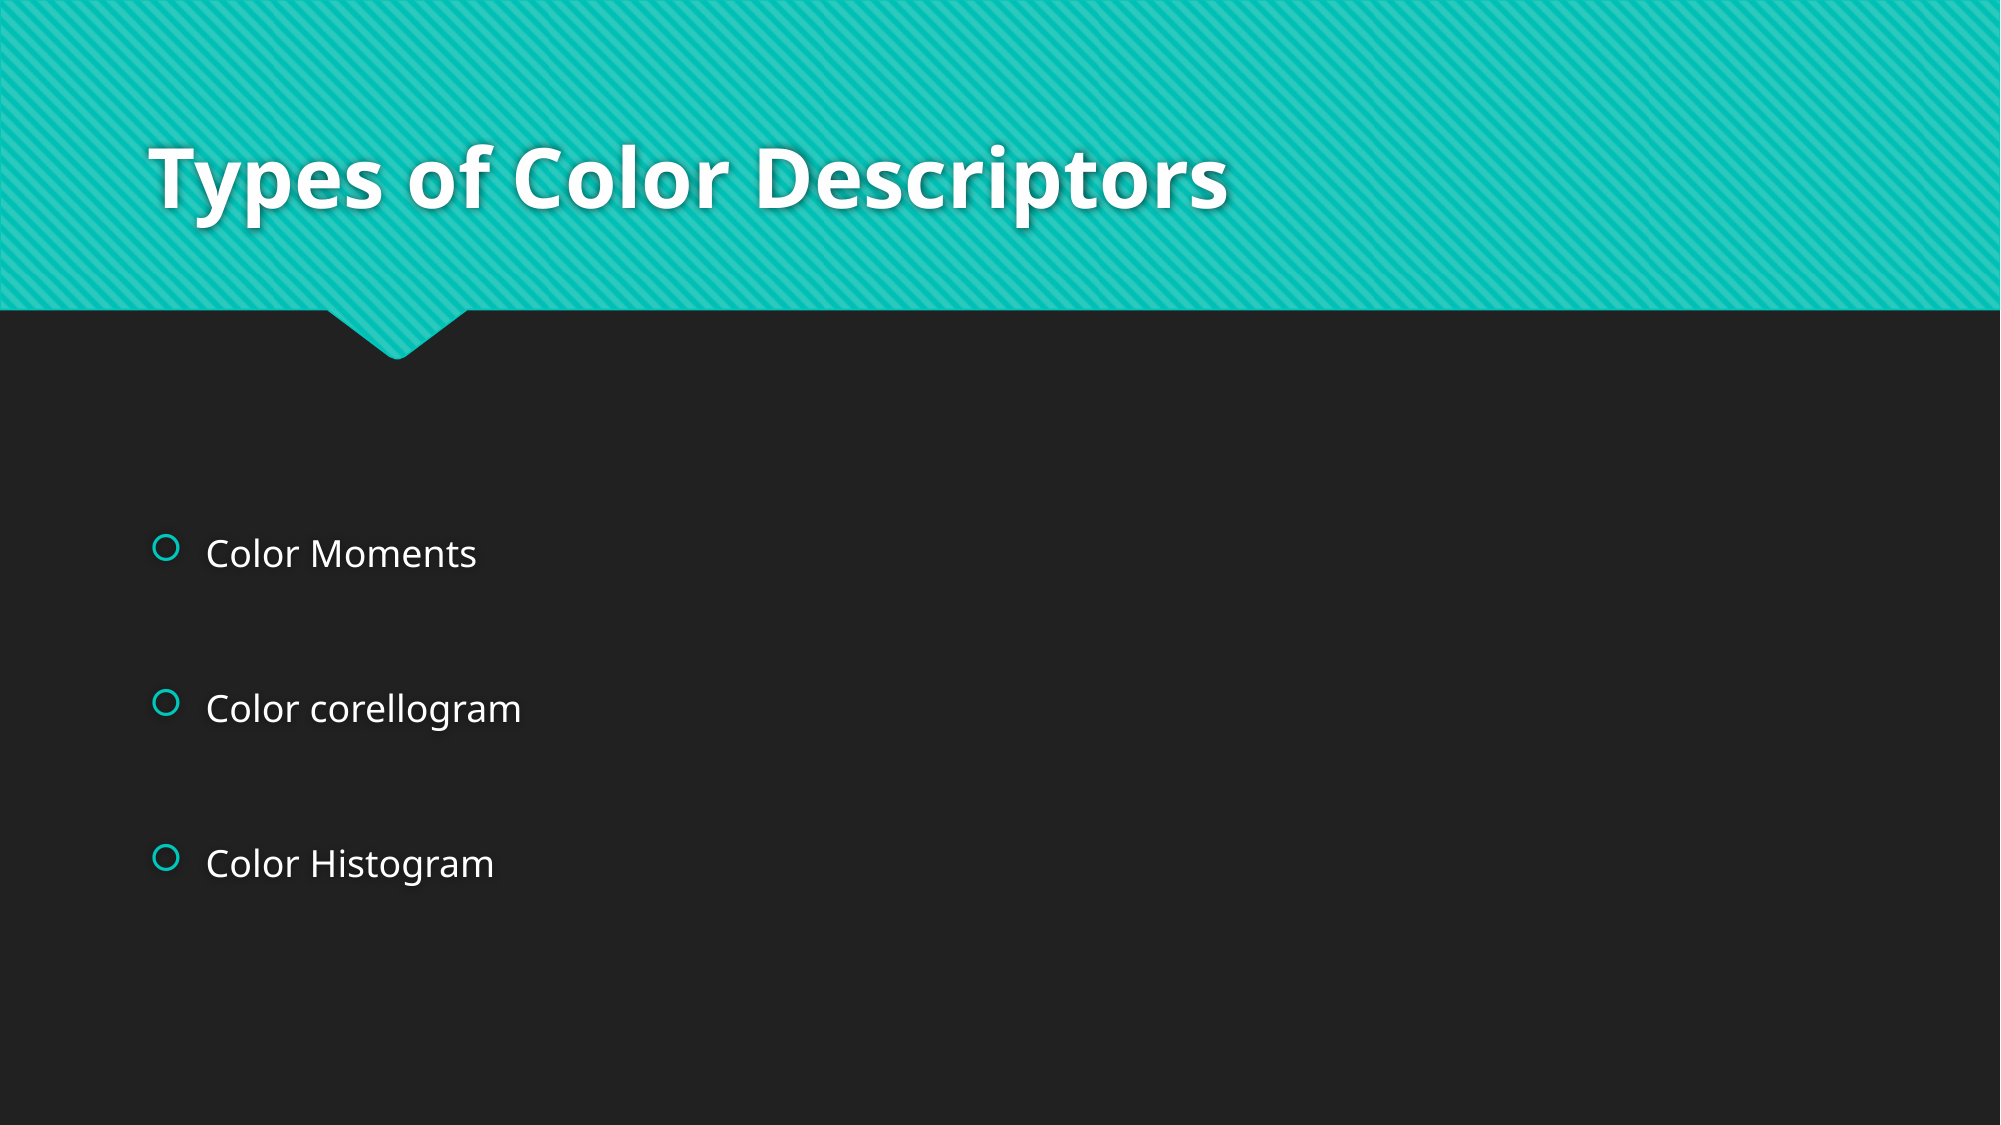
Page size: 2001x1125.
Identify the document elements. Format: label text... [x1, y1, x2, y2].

list Color Moments Color corellogram Color Histogram [134, 364, 1866, 962]
title Types of Color Descriptors [132, 73, 1868, 233]
